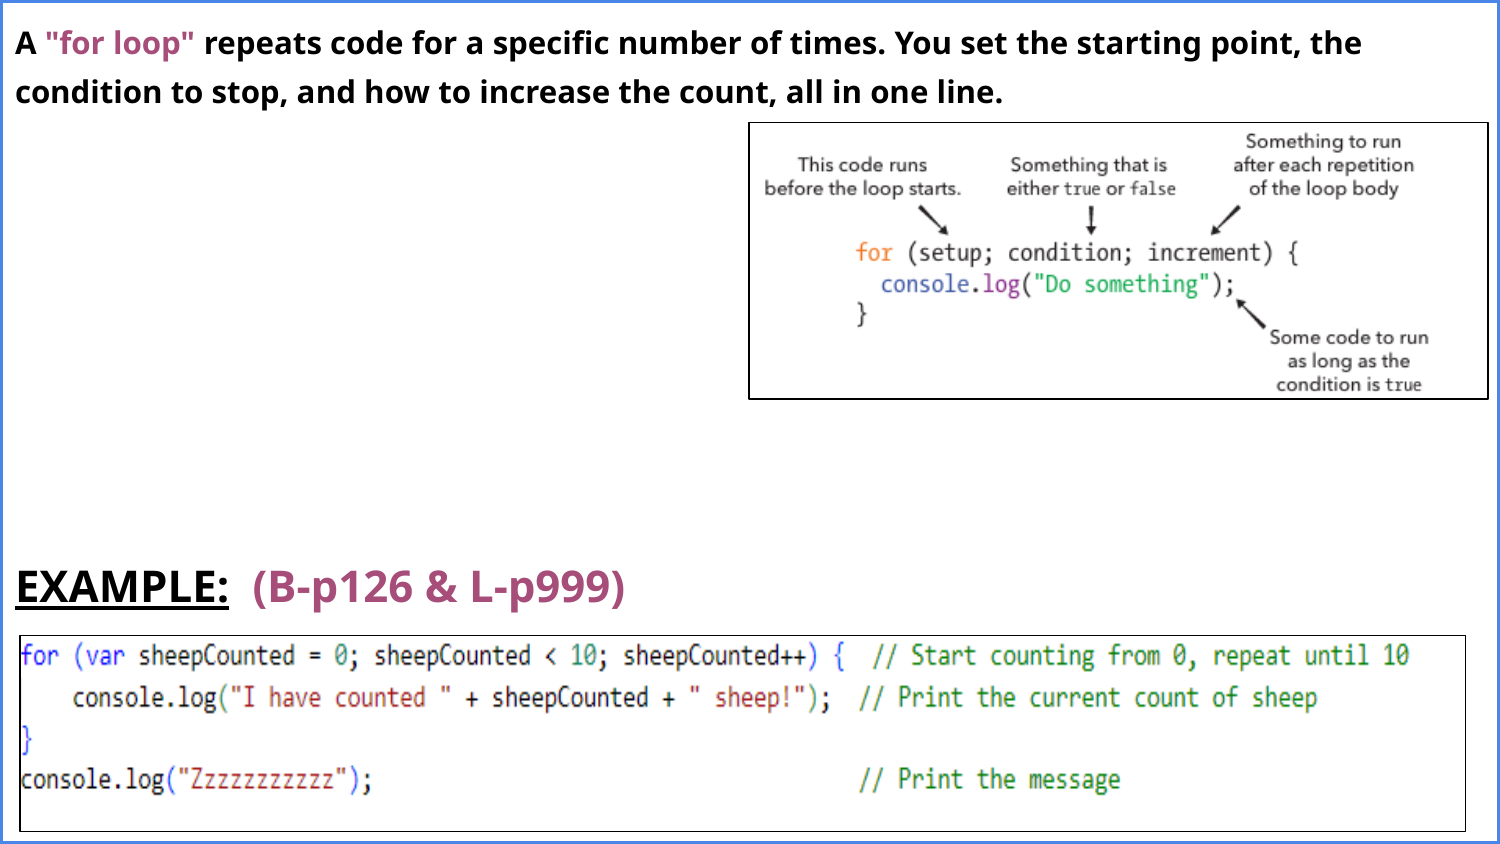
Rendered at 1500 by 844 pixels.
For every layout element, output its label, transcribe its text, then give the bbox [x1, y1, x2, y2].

title A "for loop" repeats code for a specific number of times. You set the starting point, the condition to stop, and how to increase the count, all in one line. EXAMPLE: (B-p126 & L-p999) [0, 0, 1500, 844]
picture [20, 635, 1465, 831]
picture [749, 122, 1488, 399]
